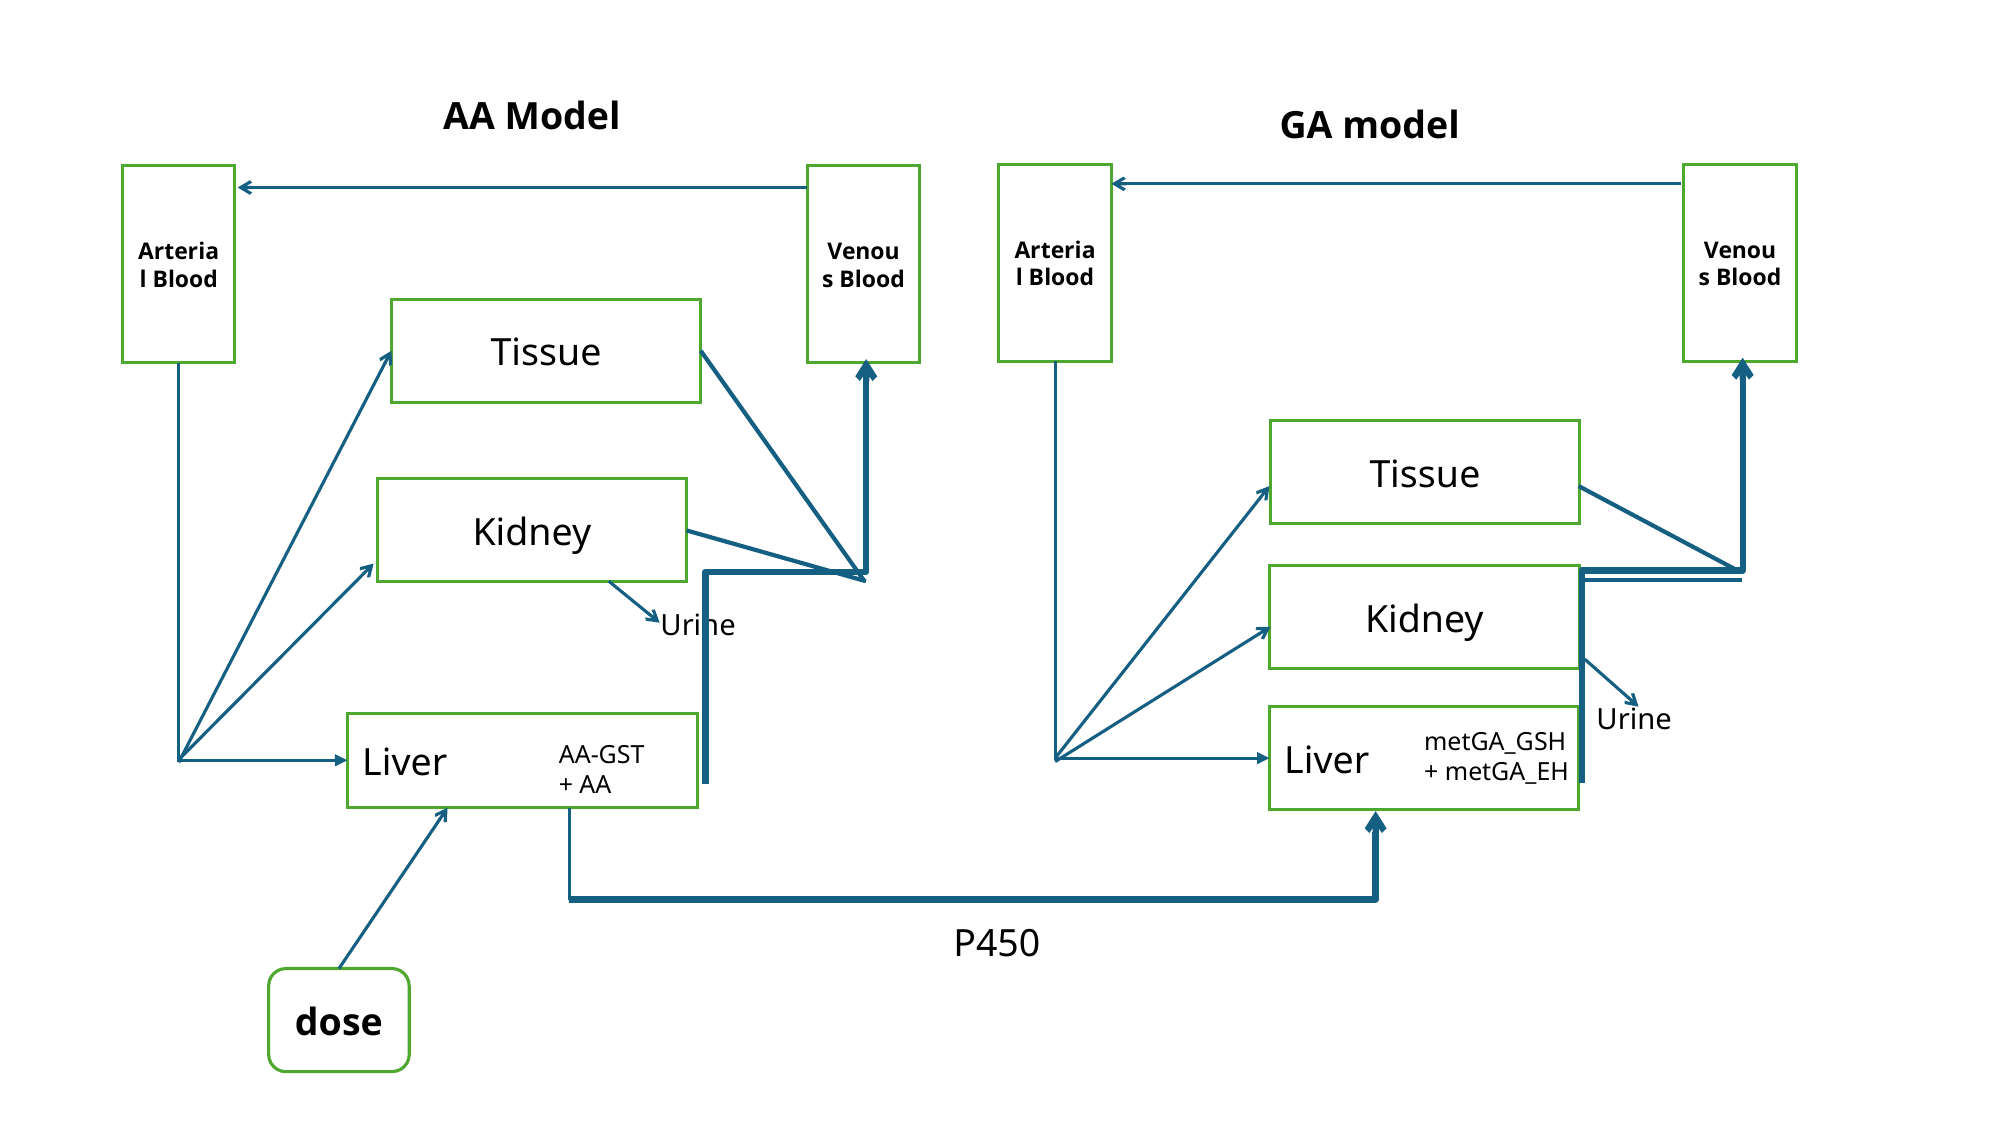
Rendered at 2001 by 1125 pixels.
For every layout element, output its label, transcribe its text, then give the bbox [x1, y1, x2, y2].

text_box Venous Blood [1682, 163, 1798, 363]
text_box Tissue [1269, 419, 1581, 525]
text_box dose [267, 966, 411, 1074]
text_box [571, 810, 1377, 901]
text_box AA-GST + AA [544, 731, 660, 807]
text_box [1054, 668, 1271, 763]
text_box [178, 647, 392, 763]
text_box Liver [346, 712, 699, 809]
text_box Kidney [463, 477, 688, 583]
text_box Liver [1268, 705, 1580, 811]
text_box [572, 490, 963, 653]
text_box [179, 647, 375, 759]
text_box Venous Blood [806, 164, 921, 364]
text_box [1449, 489, 1876, 652]
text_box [700, 350, 865, 581]
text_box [1584, 658, 1640, 708]
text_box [338, 807, 449, 970]
text_box Kidney [1271, 564, 1579, 670]
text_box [686, 529, 867, 582]
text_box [178, 350, 392, 476]
text_box Tissue [390, 298, 702, 404]
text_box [963, 452, 1362, 668]
text_box Urine [1585, 692, 1687, 743]
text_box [1578, 485, 1741, 573]
text_box P450 [938, 911, 1056, 972]
text_box GA model [1215, 93, 1525, 154]
text_box Arterial Blood [997, 163, 1113, 363]
text_box metGA_GSH + metGA_EH [1409, 717, 1591, 793]
text_box Arterial Blood [121, 164, 236, 364]
text_box AA Model [391, 84, 673, 145]
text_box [63, 476, 463, 647]
